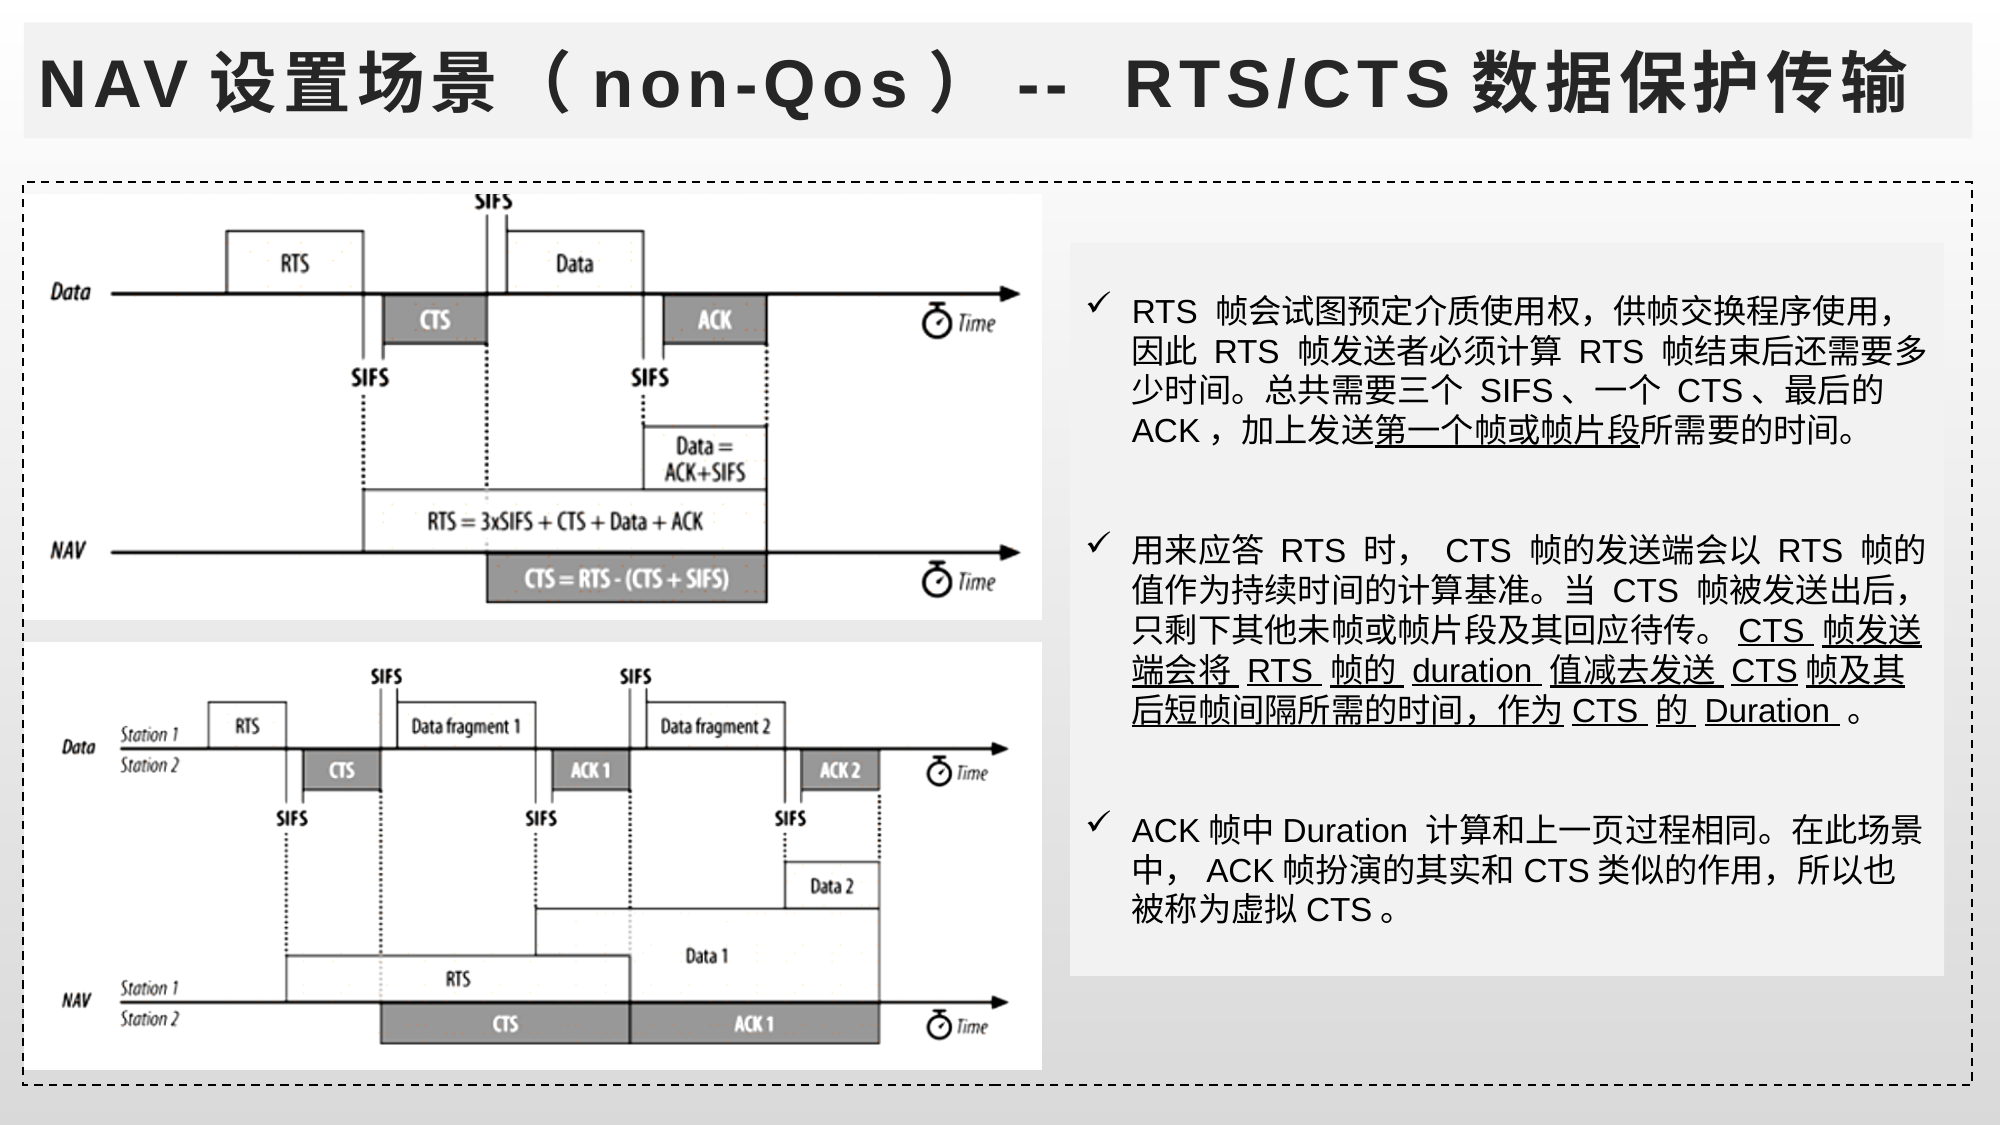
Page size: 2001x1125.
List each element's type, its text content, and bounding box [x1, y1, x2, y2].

text_box [22, 181, 1973, 1086]
title NAV设置场景（non-Qos）-- RTS/CTS数据保护传输 [23, 22, 1973, 139]
picture [23, 194, 1042, 620]
picture [23, 642, 1042, 1070]
